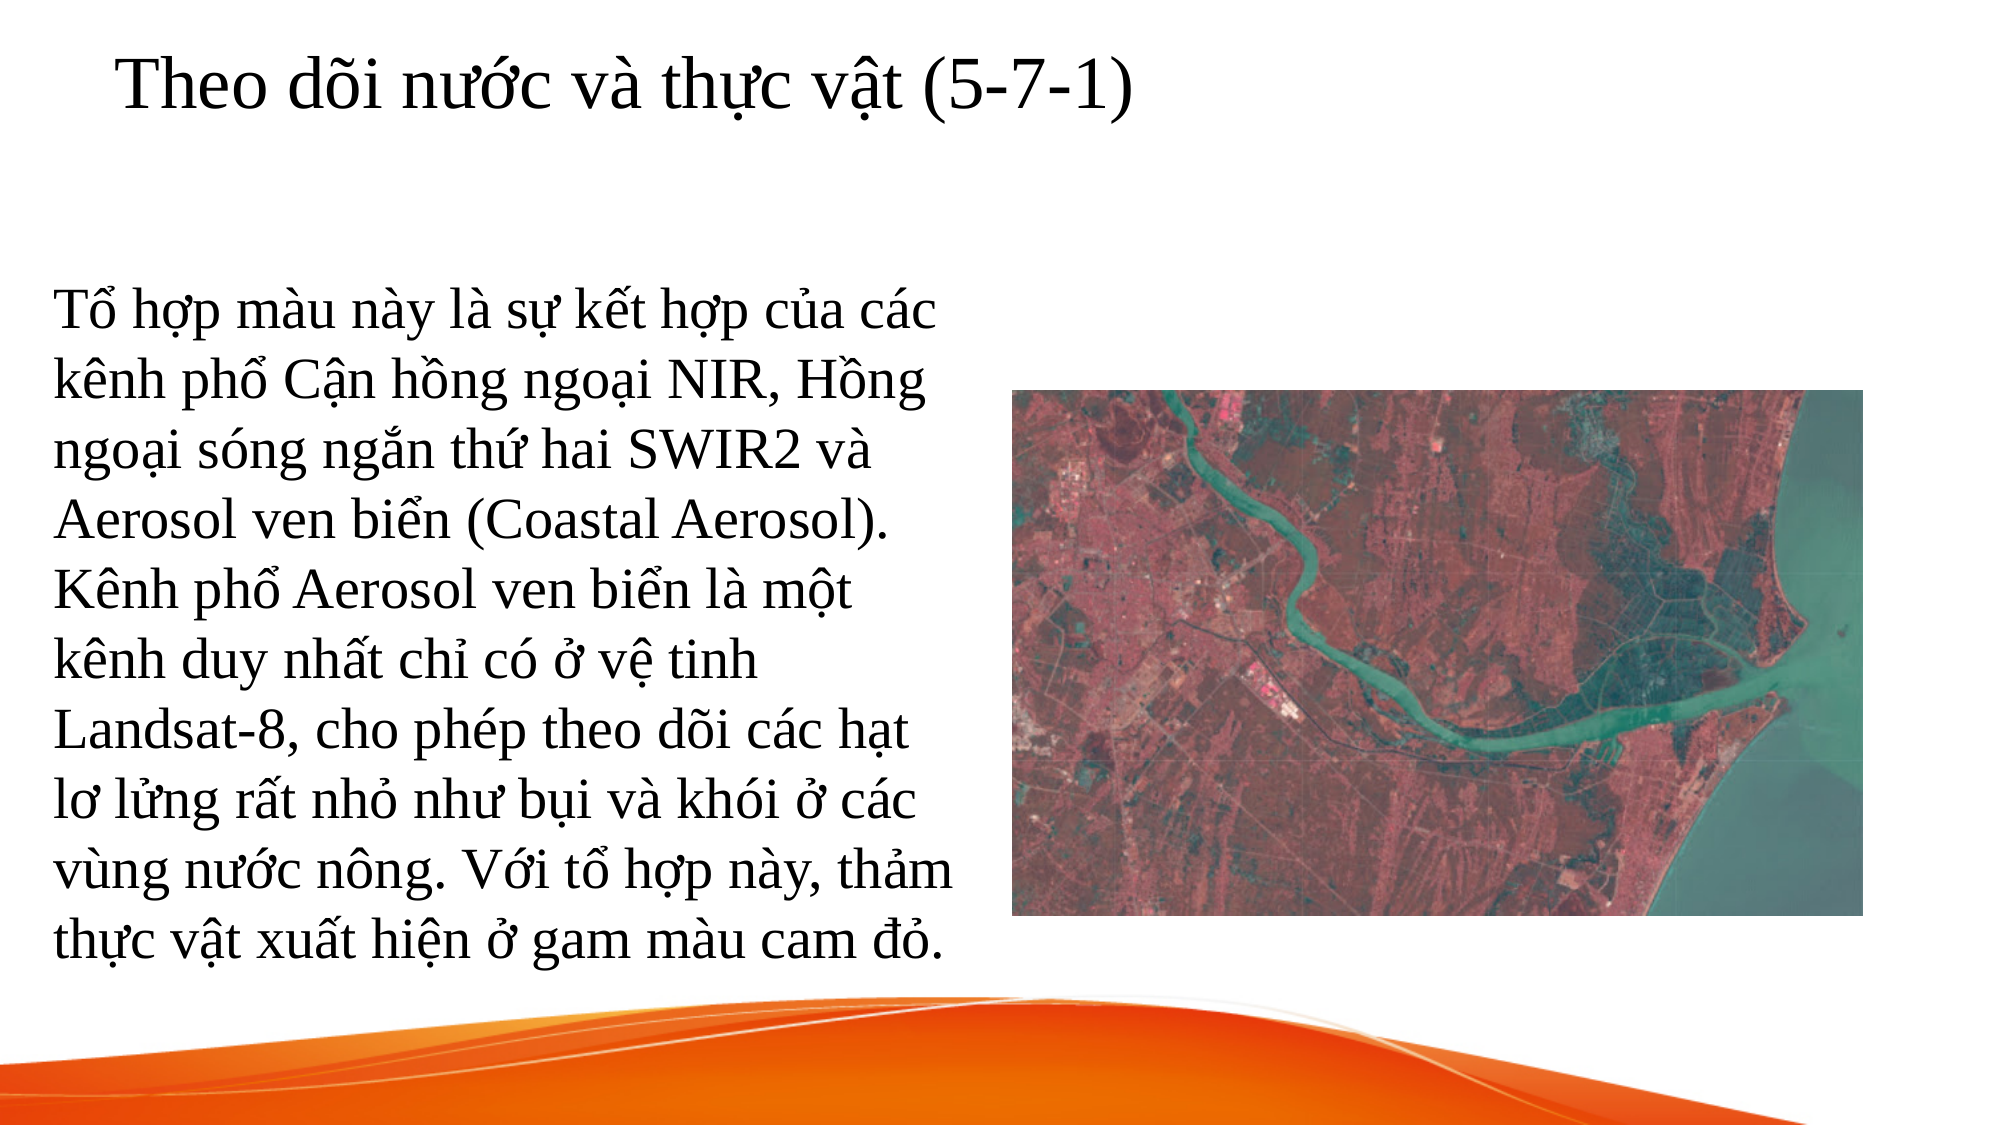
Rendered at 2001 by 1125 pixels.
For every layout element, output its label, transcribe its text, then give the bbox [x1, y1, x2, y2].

picture [0, 0, 2000, 1125]
title Theo dõi nước và thực vật (5-7-1) [99, 30, 1901, 127]
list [1012, 390, 1863, 916]
list Tổ hợp màu này là sự kết hợp của các kênh phổ Cận hồng ngoại NIR, Hồng ngoại sóng ngắn thứ hai SWIR2 và Aerosol ven biển (Coastal Aerosol). Kênh phổ Aerosol ven biển là một kênh duy nhất chỉ có ở vệ tinh Landsat-8, cho phép theo dõi các hạt lơ lửng rất nhỏ như bụi và khói ở các vùng nước nông. Với tổ hợp này, thảm thực vật xuất hiện ở gam màu cam đỏ. [38, 262, 983, 1095]
